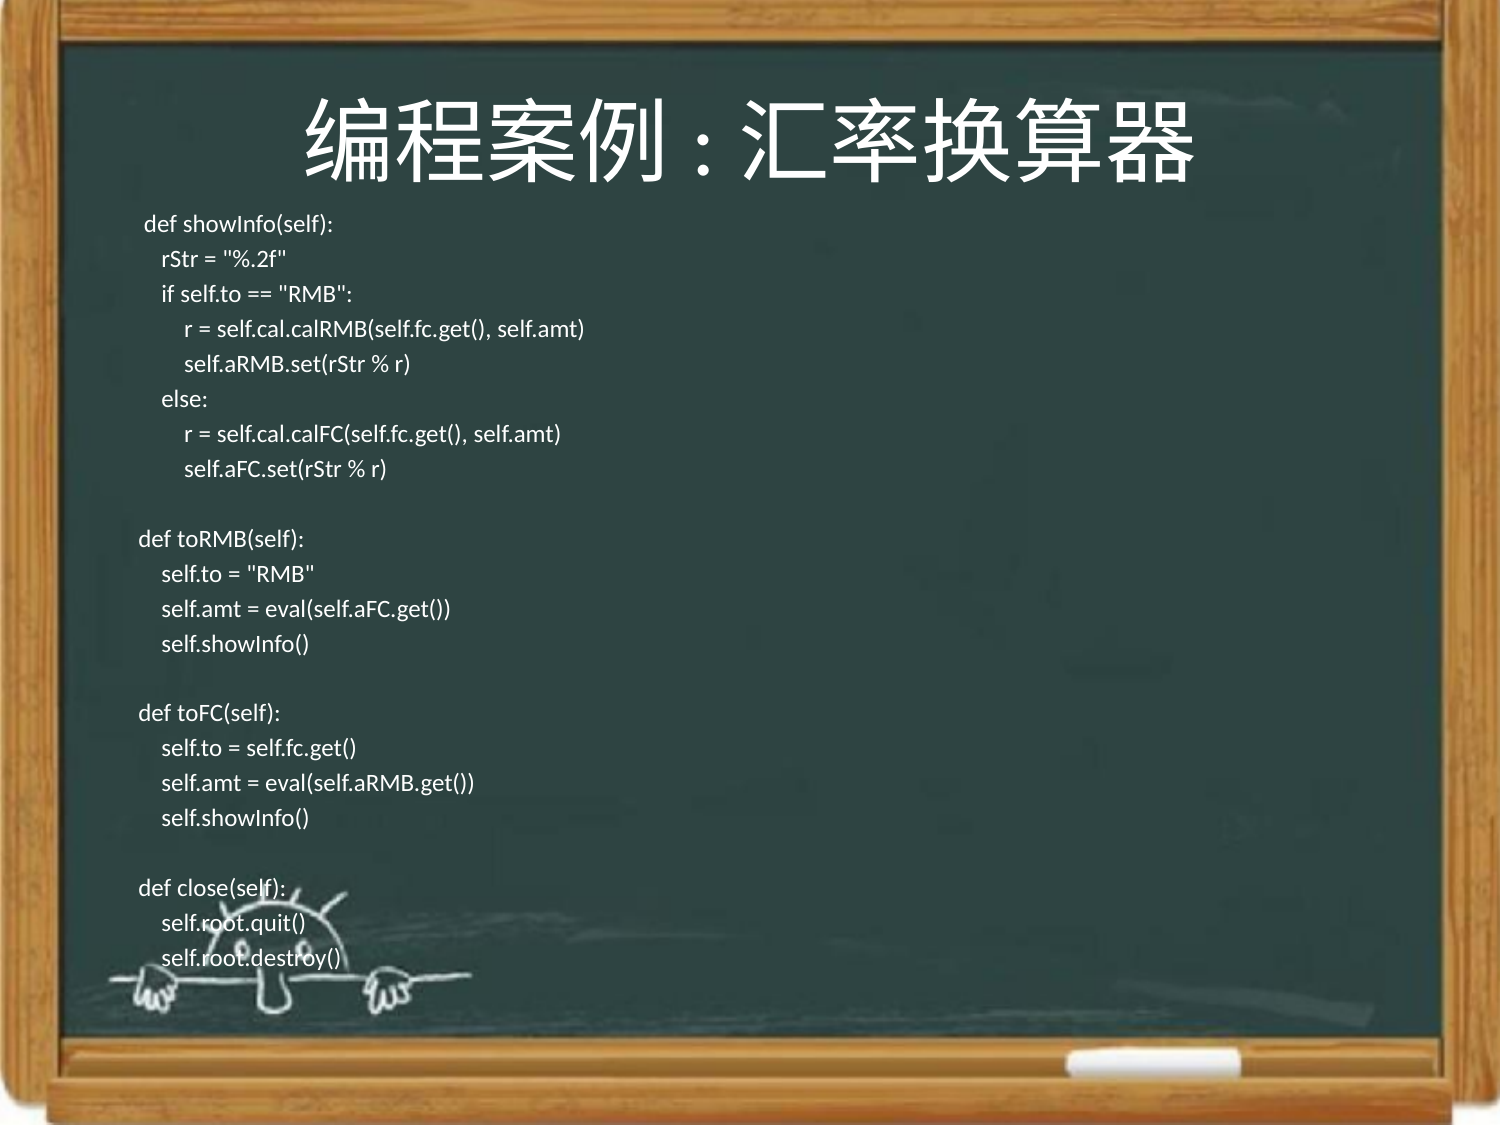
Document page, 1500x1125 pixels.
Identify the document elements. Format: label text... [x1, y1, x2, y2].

title 编程案例:汇率换算器 [75, 45, 1425, 233]
list def showInfo(self): rStr = "%.2f" if self.to == "RMB": r = self.cal.calRMB(self.fc.get(), self.amt) self.aRMB.set(rStr % r) else: r = self.cal.calFC(self.fc.get(), self.amt) self.aFC.set(rStr % r) def toRMB(self): self.to = "RMB" self.amt = eval(self.aFC.get()) self.showInfo() def toFC(self): self.to = self.fc.get() self.amt = eval(self.aRMB.get()) self.showInfo() def close(self): self.root.quit() self.root.destroy() [100, 200, 1400, 1000]
picture [0, 0, 1500, 1125]
